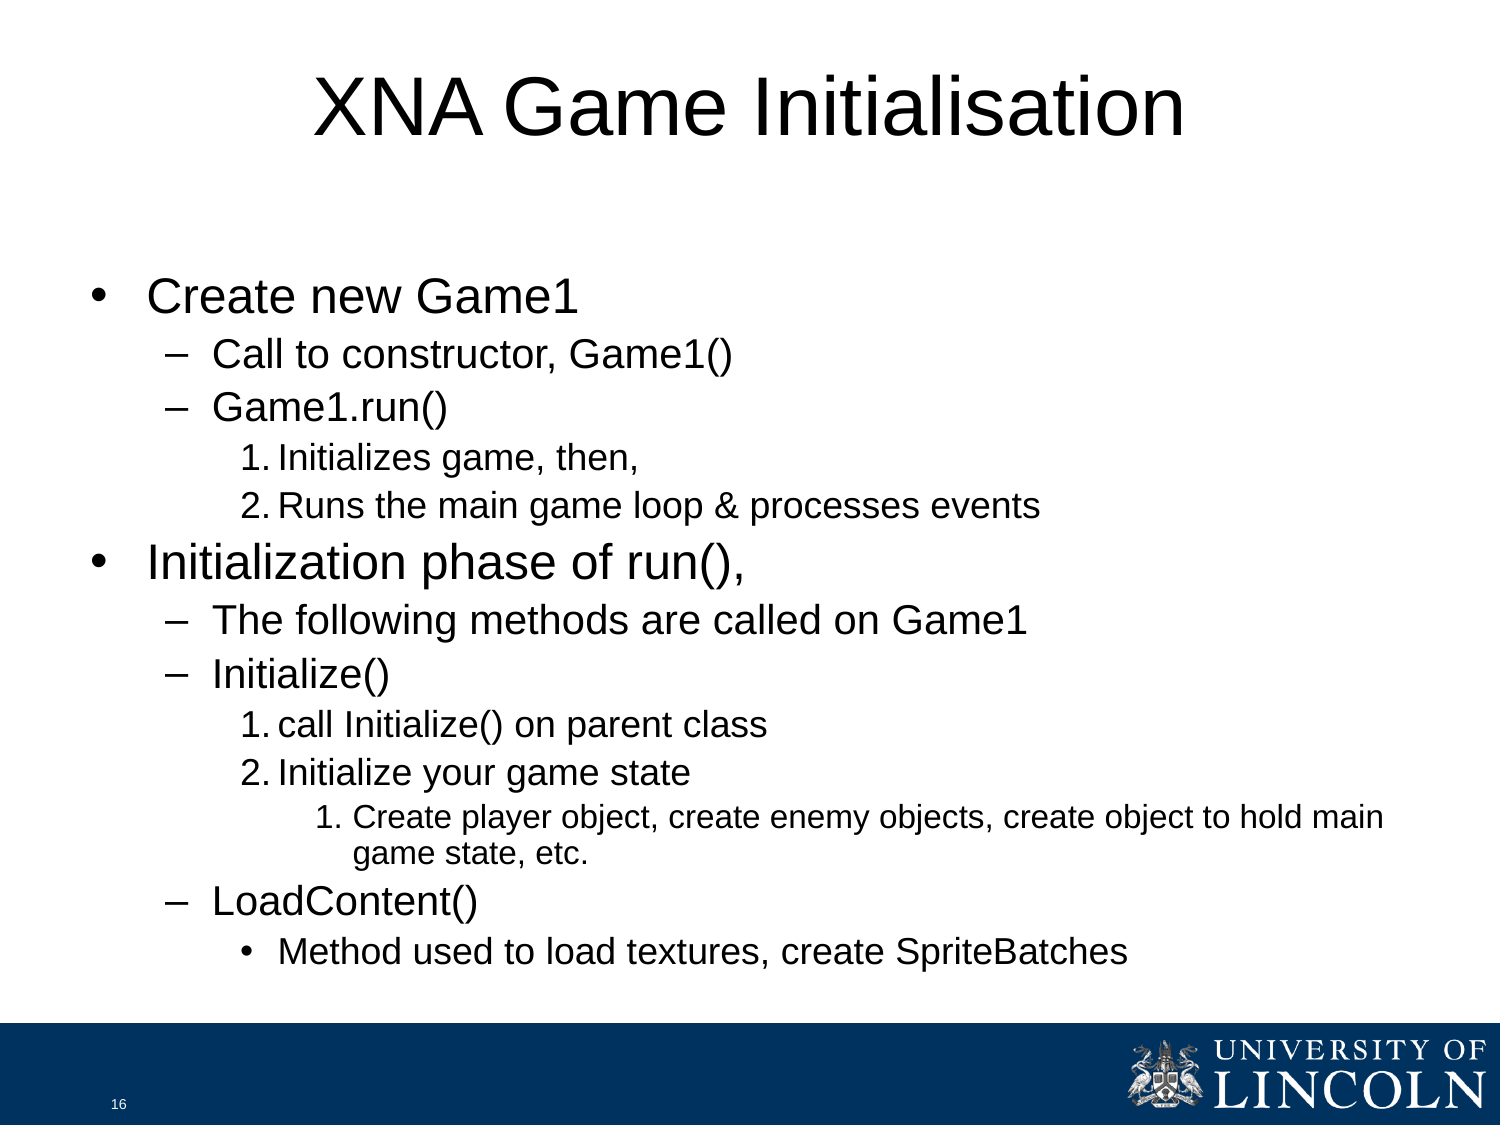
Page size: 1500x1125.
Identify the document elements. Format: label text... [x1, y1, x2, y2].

slide_number 16 [0, 1065, 142, 1125]
title XNA Game Initialisation [74, 44, 1426, 173]
picture [1426, 1030, 1495, 1118]
list Create new Game1 Call to constructor, Game1() Game1.run() Initializes game, then, Runs the main game loop & processes events Initialization phase of run(), The following methods are called on Game1 Initialize() call Initialize() on parent class Initialize your game state Create player object, create enemy objects, create object to hold main game state, etc. LoadContent() Method used to load textures, create SpriteBatches [74, 262, 1426, 1125]
